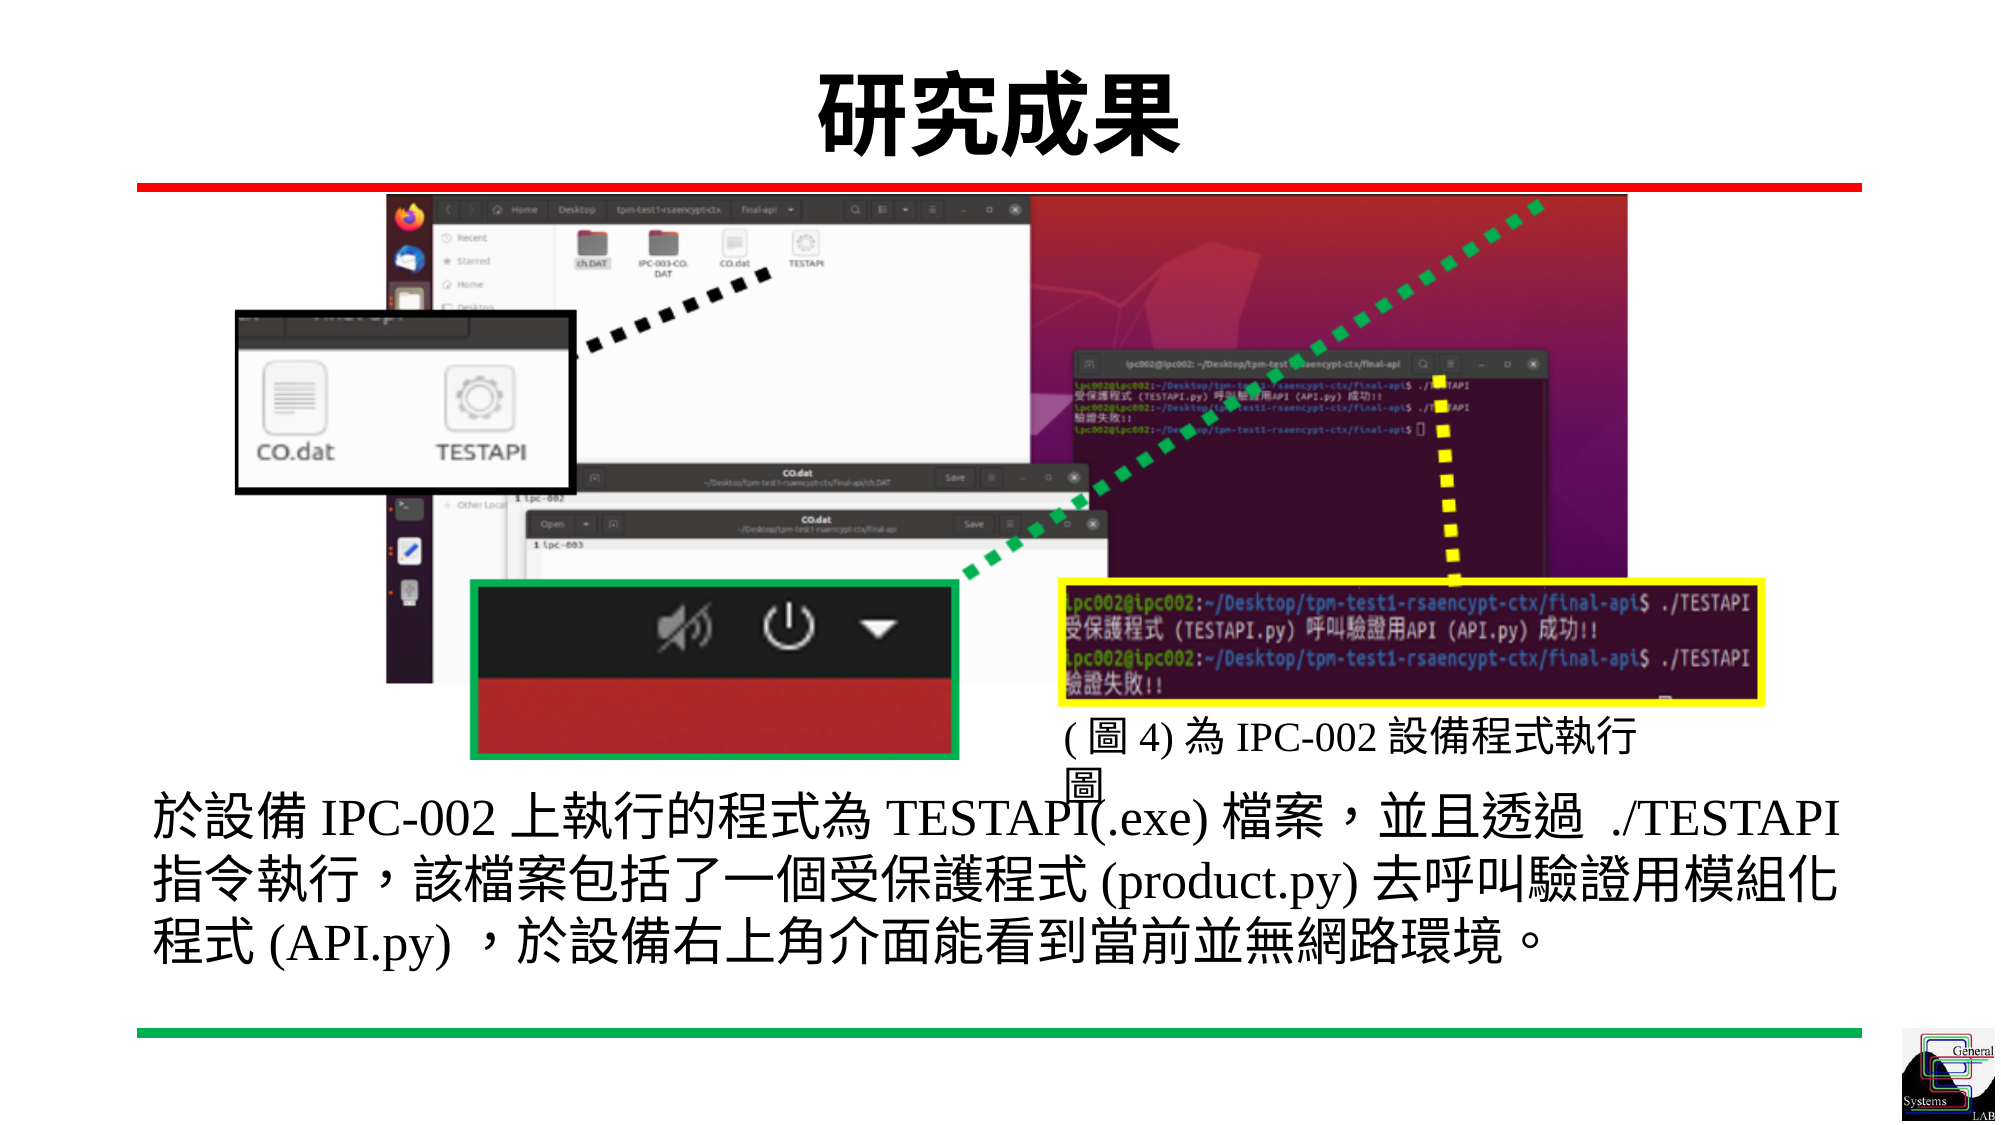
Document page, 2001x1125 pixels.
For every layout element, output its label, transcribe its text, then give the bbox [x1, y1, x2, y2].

text_box 於設備IPC-002上執行的程式為TESTAPI(.exe)檔案，並且透過 ./TESTAPI 指令執行，該檔案包括了一個受保護程式(product.py)去呼叫驗證用模組化程式(API.py)，於設備右上角介面能看到當前並無網路環境。 [137, 776, 1863, 979]
picture [1902, 1028, 1995, 1121]
title 研究成果 [137, 59, 1863, 178]
picture [234, 194, 1766, 760]
text_box (圖4)為IPC-002設備程式執行圖 [1048, 760, 1687, 818]
